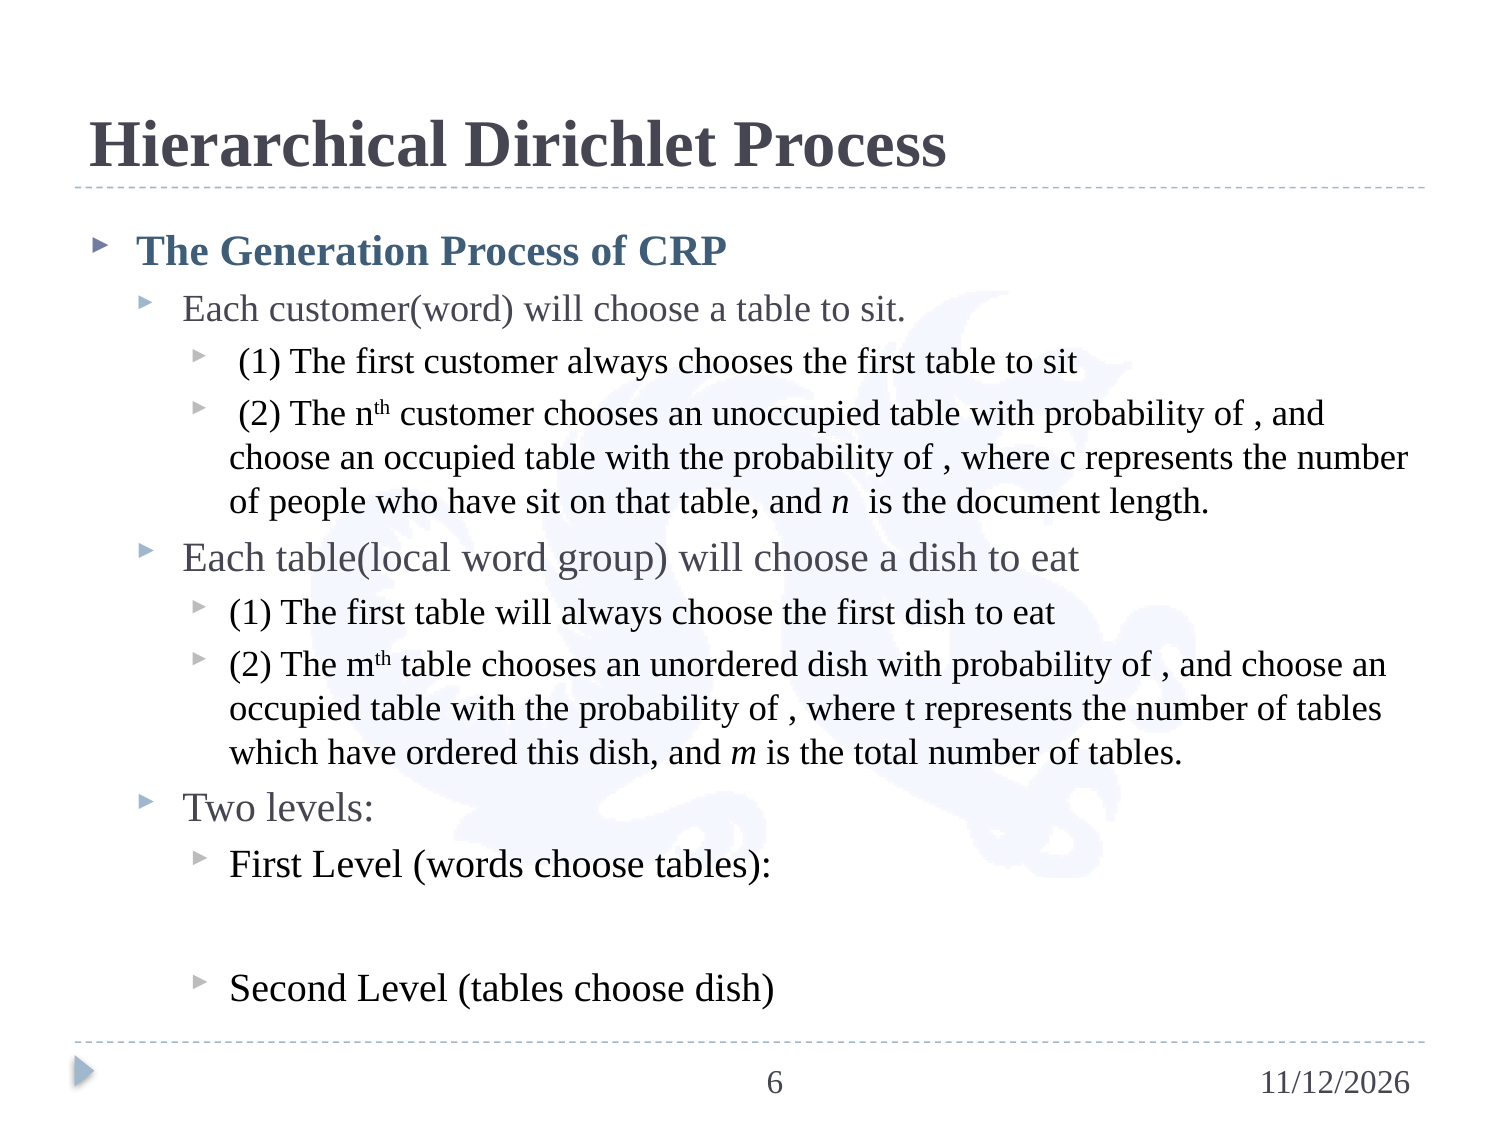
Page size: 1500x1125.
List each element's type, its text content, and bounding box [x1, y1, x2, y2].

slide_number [1050, 1052, 1426, 1113]
picture [237, 704, 243, 719]
picture [237, 497, 243, 512]
picture [240, 803, 251, 820]
picture [1246, 660, 1250, 674]
picture [680, 239, 689, 251]
picture [690, 237, 704, 263]
title Hierarchical Dirichlet Process [75, 37, 1425, 188]
slide_number 6 [612, 1052, 938, 1113]
picture [451, 239, 458, 252]
picture [711, 239, 718, 252]
picture [237, 237, 1250, 974]
